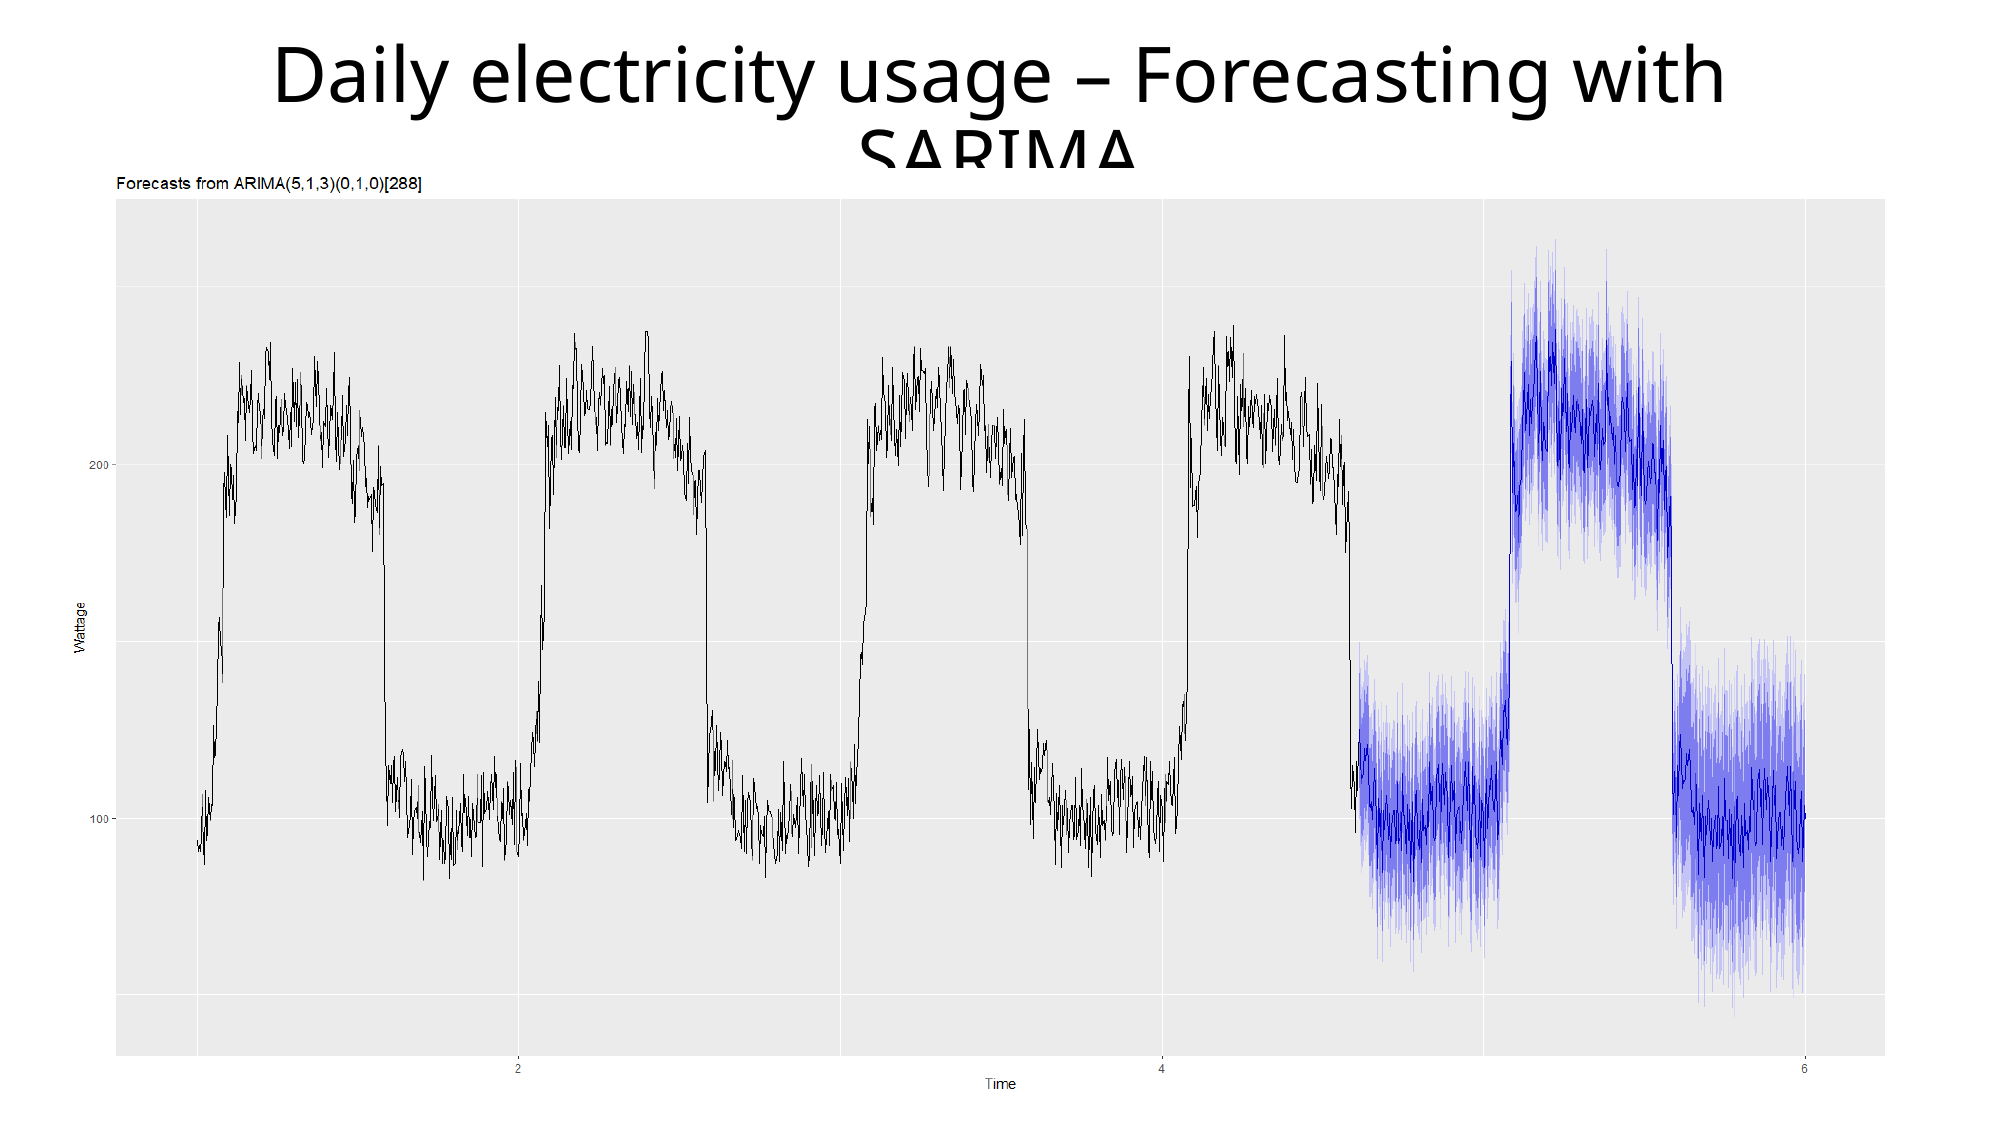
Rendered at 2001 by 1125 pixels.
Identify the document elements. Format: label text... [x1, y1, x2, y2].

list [64, 168, 1892, 1098]
title Daily electricity usage – Forecasting with SARIMA [137, 27, 1863, 168]
